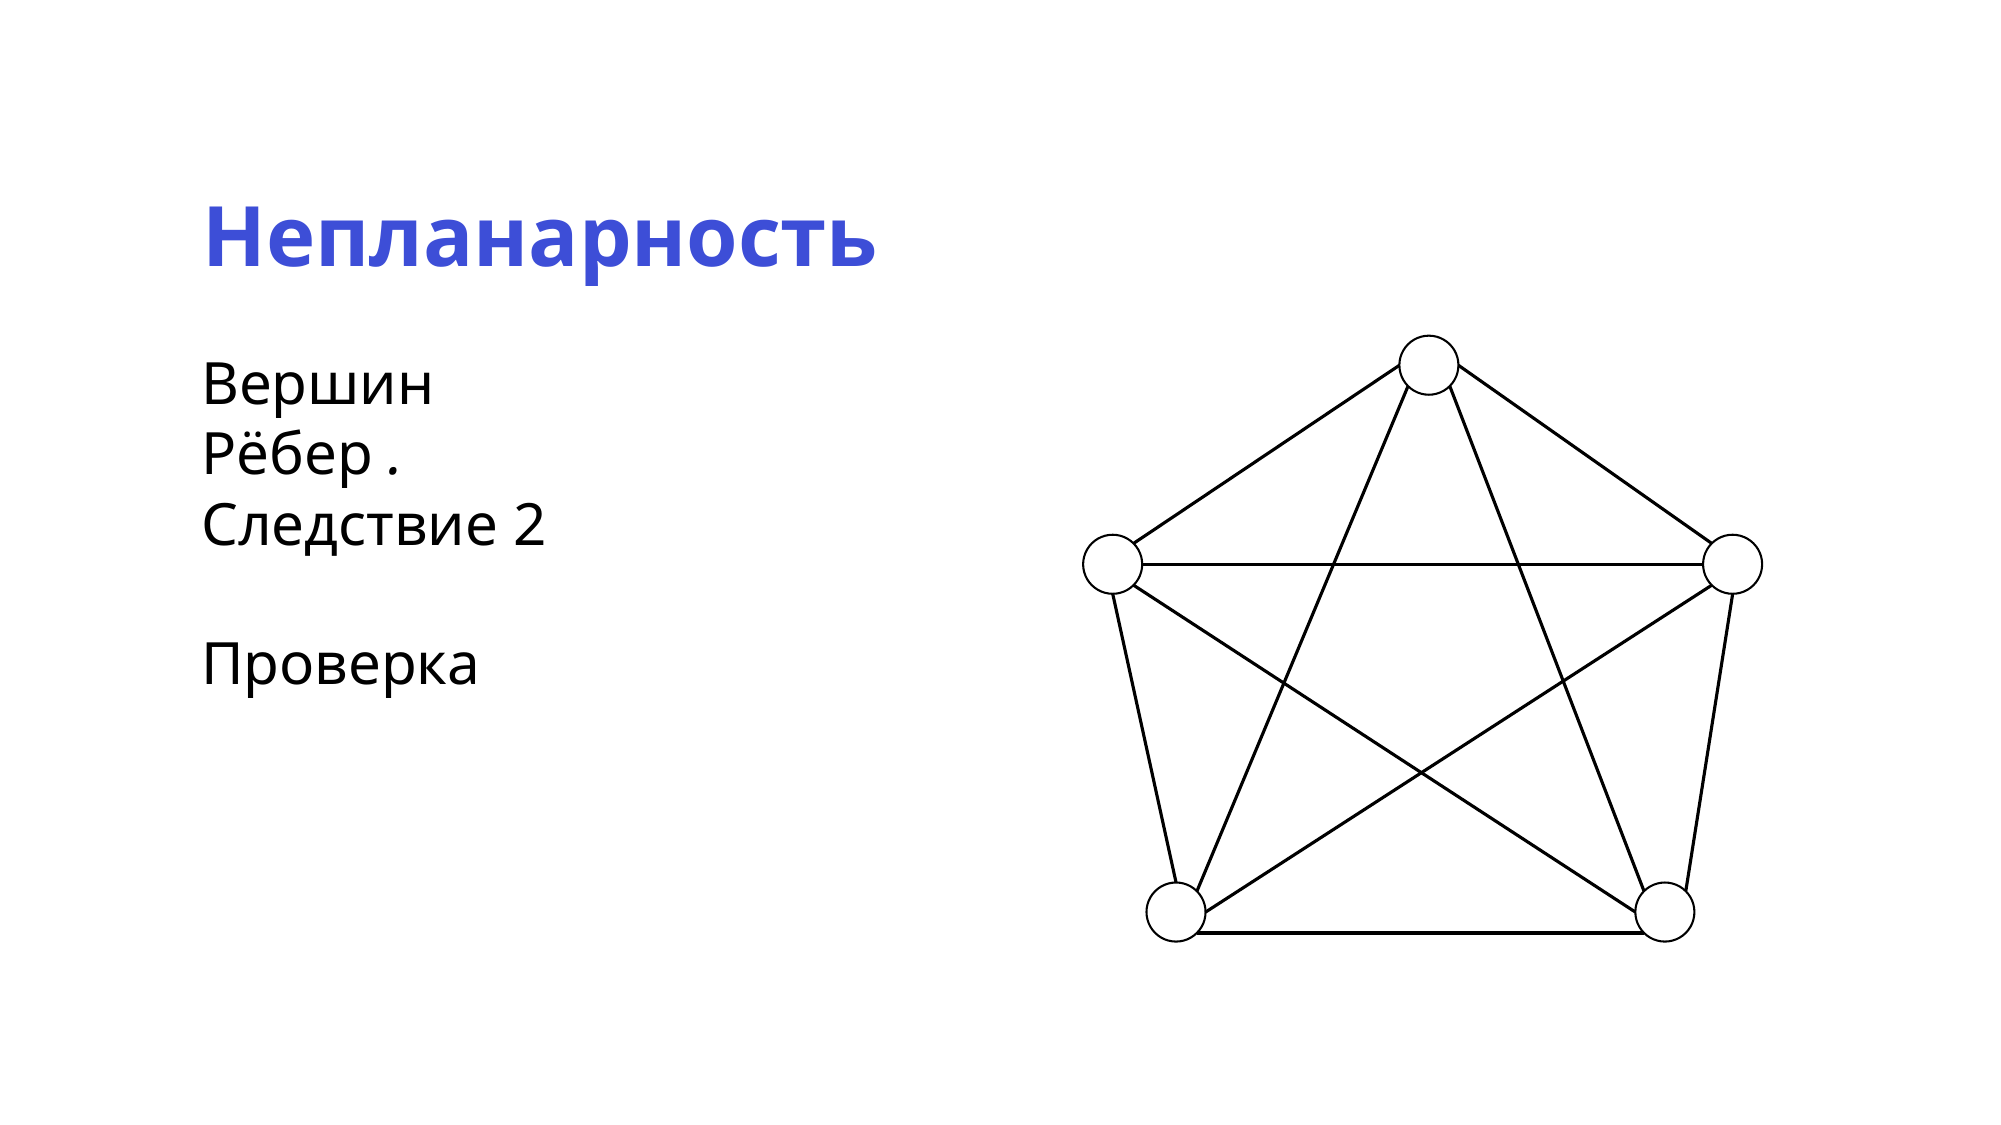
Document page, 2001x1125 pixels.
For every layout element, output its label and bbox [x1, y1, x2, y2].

text_box [1145, 913, 1207, 943]
text_box [1449, 386, 1645, 585]
text_box [1398, 334, 1460, 396]
text_box [1133, 585, 1636, 913]
text_box [1702, 533, 1764, 595]
text_box [1458, 365, 1712, 544]
text_box [1082, 533, 1144, 595]
text_box [1634, 913, 1696, 943]
text_box [1685, 593, 1733, 892]
text_box [1112, 593, 1133, 883]
text_box [1636, 585, 1712, 913]
text_box [1196, 386, 1409, 892]
text_box [1133, 365, 1400, 544]
